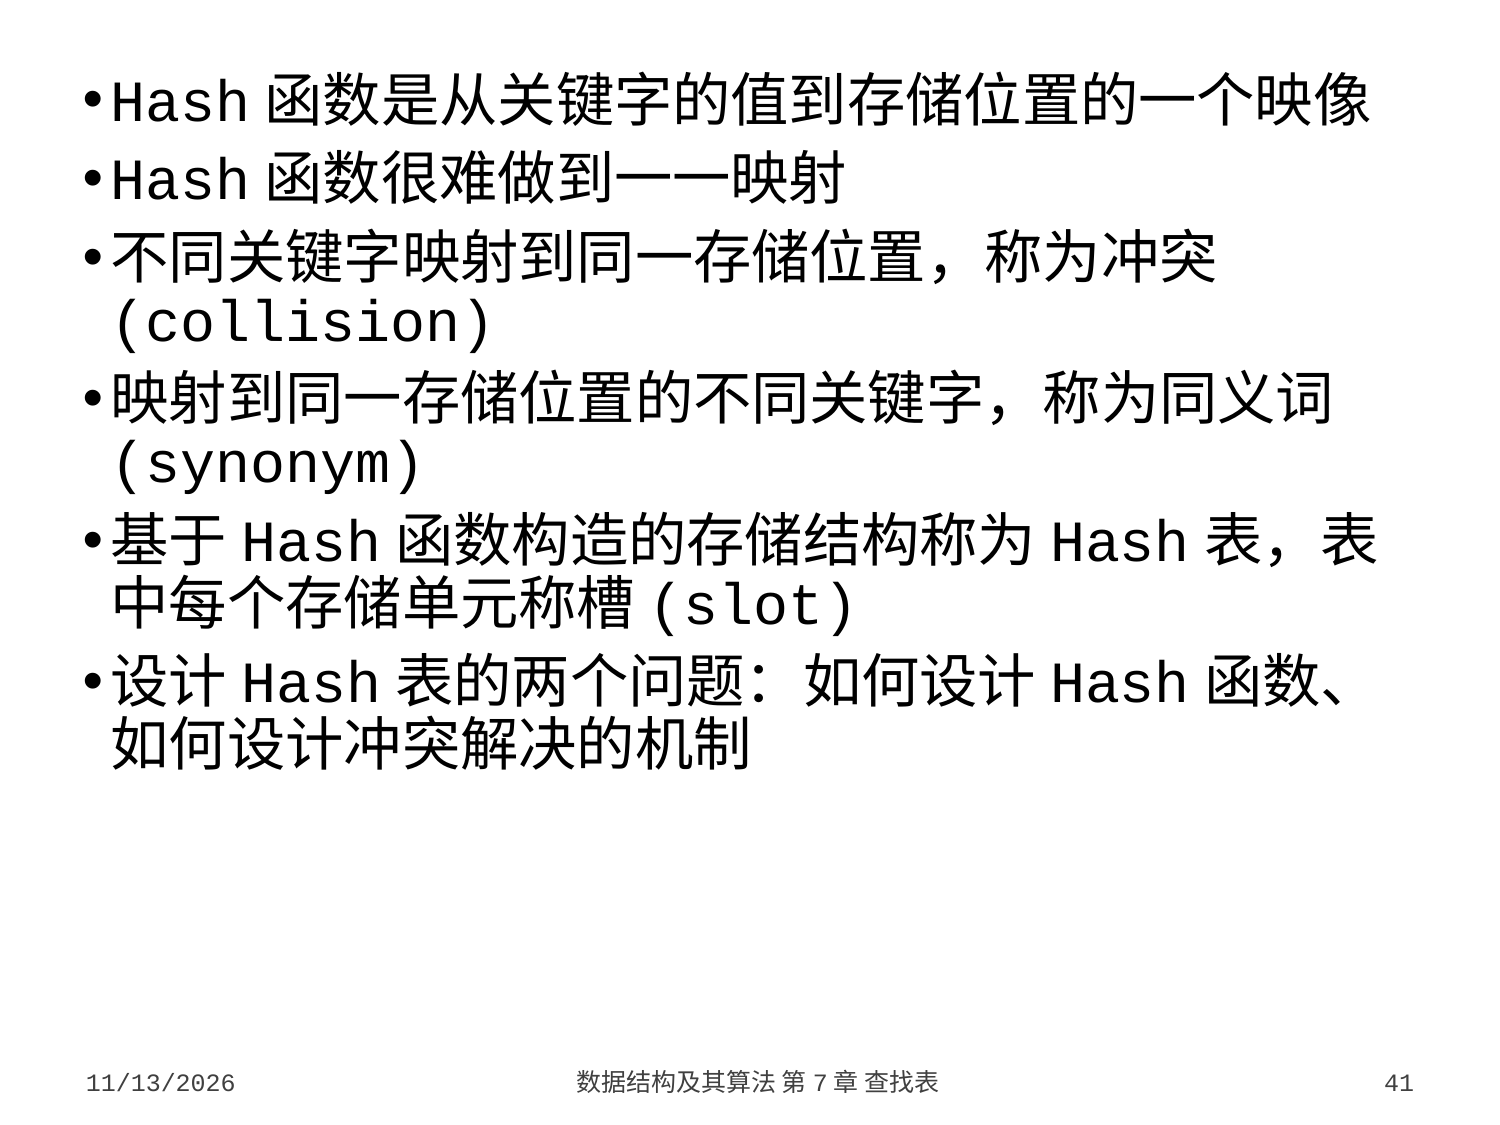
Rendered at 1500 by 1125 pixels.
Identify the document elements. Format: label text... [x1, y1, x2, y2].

list Hash函数是从关键字的值到存储位置的一个映像 Hash函数很难做到一一映射 不同关键字映射到同一存储位置，称为冲突(collision) 映射到同一存储位置的不同关键字，称为同义词(synonym) 基于Hash函数构造的存储结构称为Hash表，表中每个存储单元称槽(slot) 设计Hash表的两个问题：如何设计Hash函数、如何设计冲突解决的机制 [70, 58, 1430, 1022]
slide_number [70, 1045, 264, 1105]
footer 数据结构及其算法 第7章 查找表 [281, 1045, 1235, 1105]
slide_number 41 [1251, 1045, 1430, 1105]
